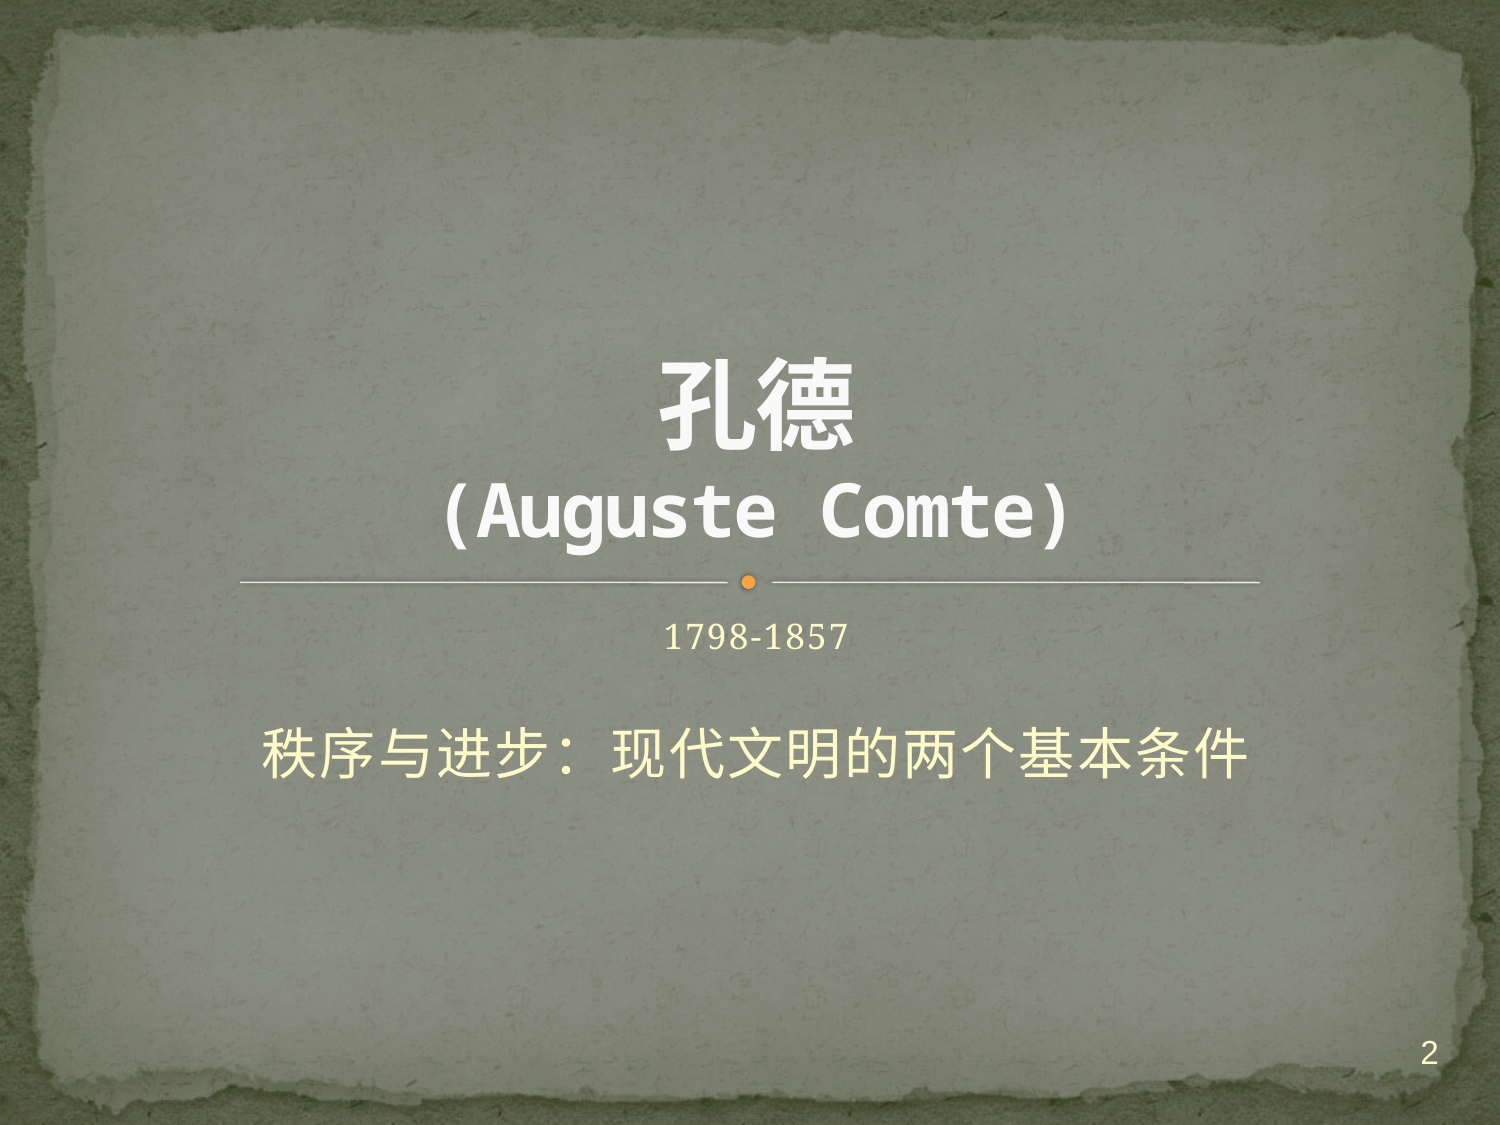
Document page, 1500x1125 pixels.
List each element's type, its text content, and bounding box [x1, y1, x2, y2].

title 孔德 (Auguste Comte) [74, 235, 1438, 561]
slide_number 2 [1379, 1014, 1480, 1089]
subtitle 1798-1857 秩序与进步：现代文明的两个基本条件 [75, 607, 1438, 795]
